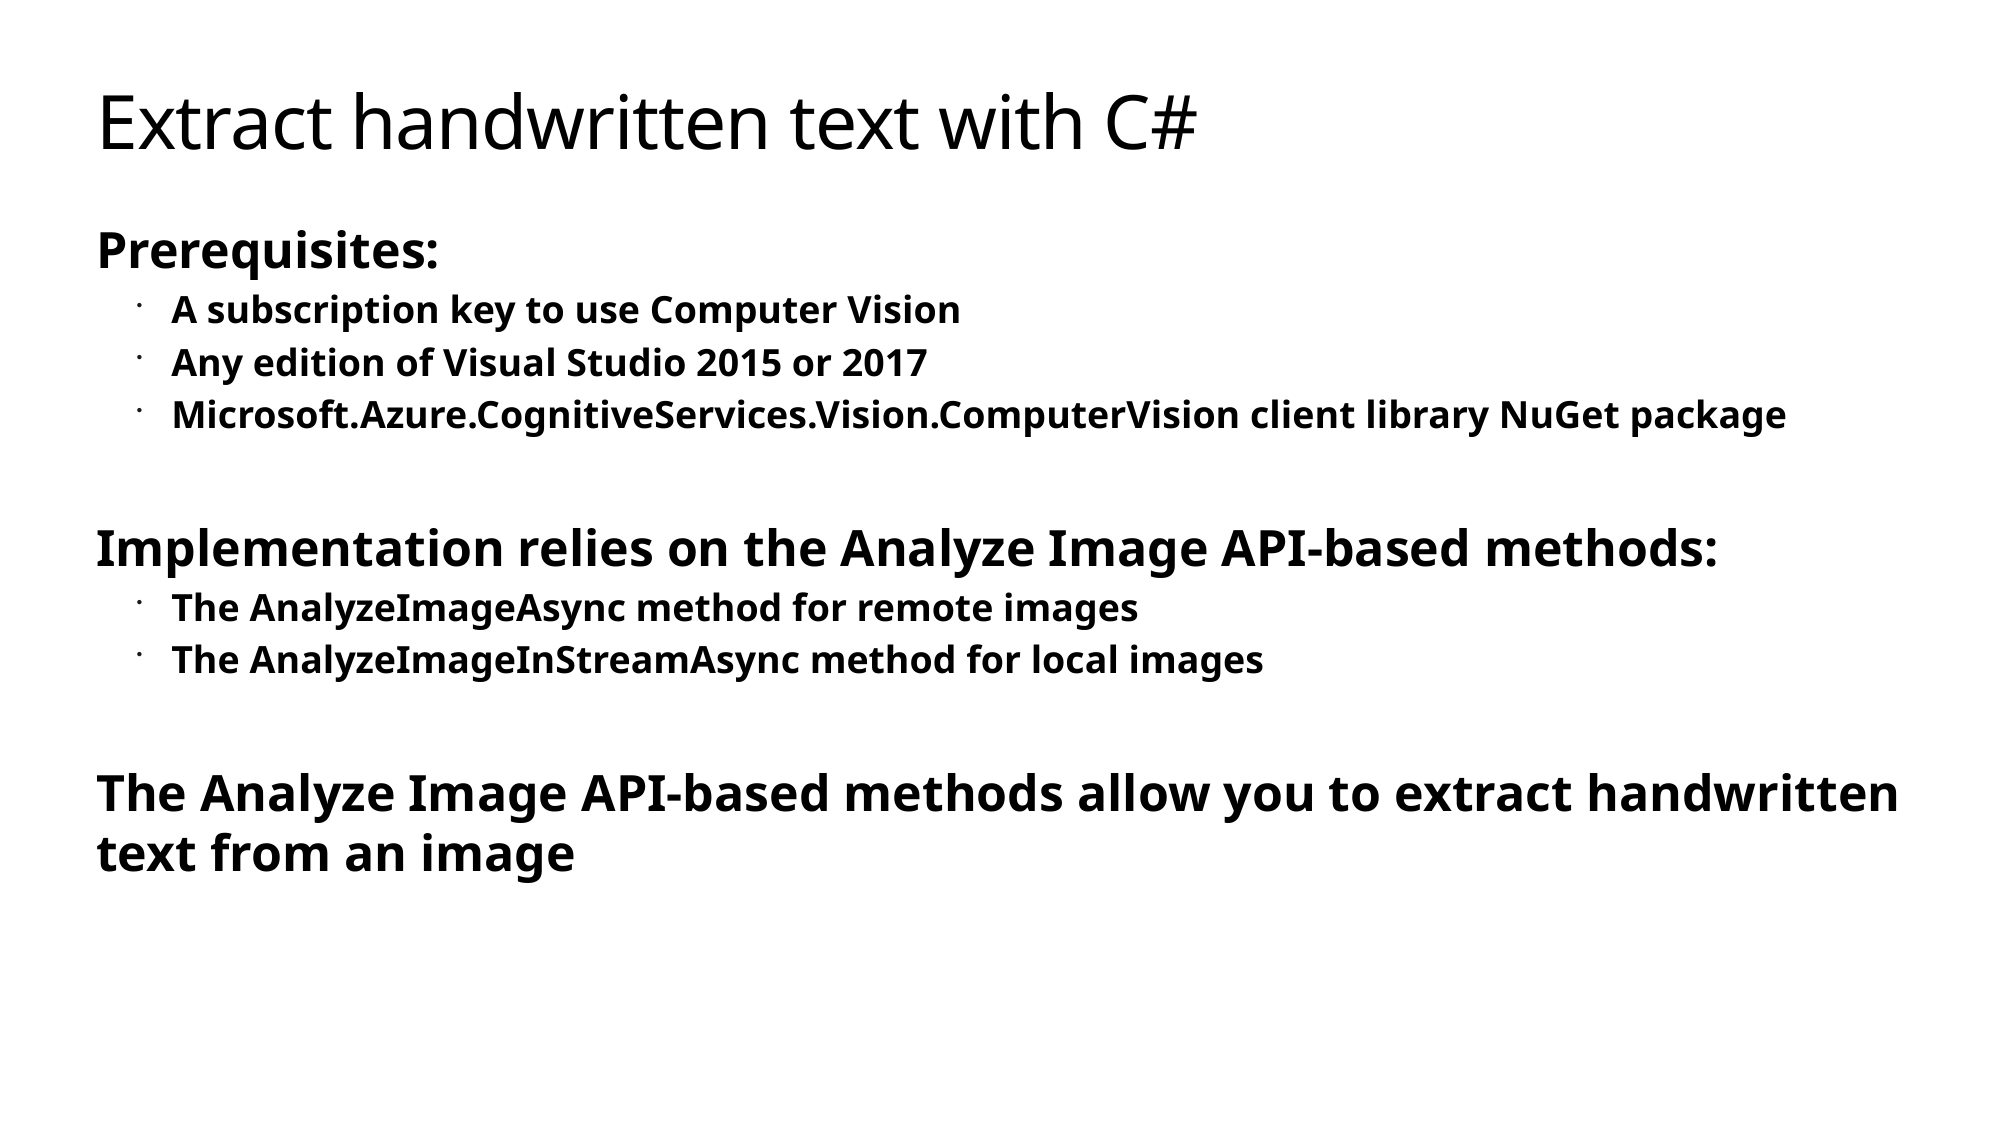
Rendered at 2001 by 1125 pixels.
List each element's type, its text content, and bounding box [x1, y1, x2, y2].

list Prerequisites: A subscription key to use Computer Vision Any edition of Visual Studio 2015 or 2017 Microsoft.Azure.CognitiveServices.Vision.ComputerVision client library NuGet package Implementation relies on the Analyze Image API-based methods: The AnalyzeImageAsync method for remote images The AnalyzeImageInStreamAsync method for local images The Analyze Image API-based methods allow you to extract handwritten text from an image [96, 218, 1904, 926]
title Extract handwritten text with C# [96, 75, 1904, 166]
